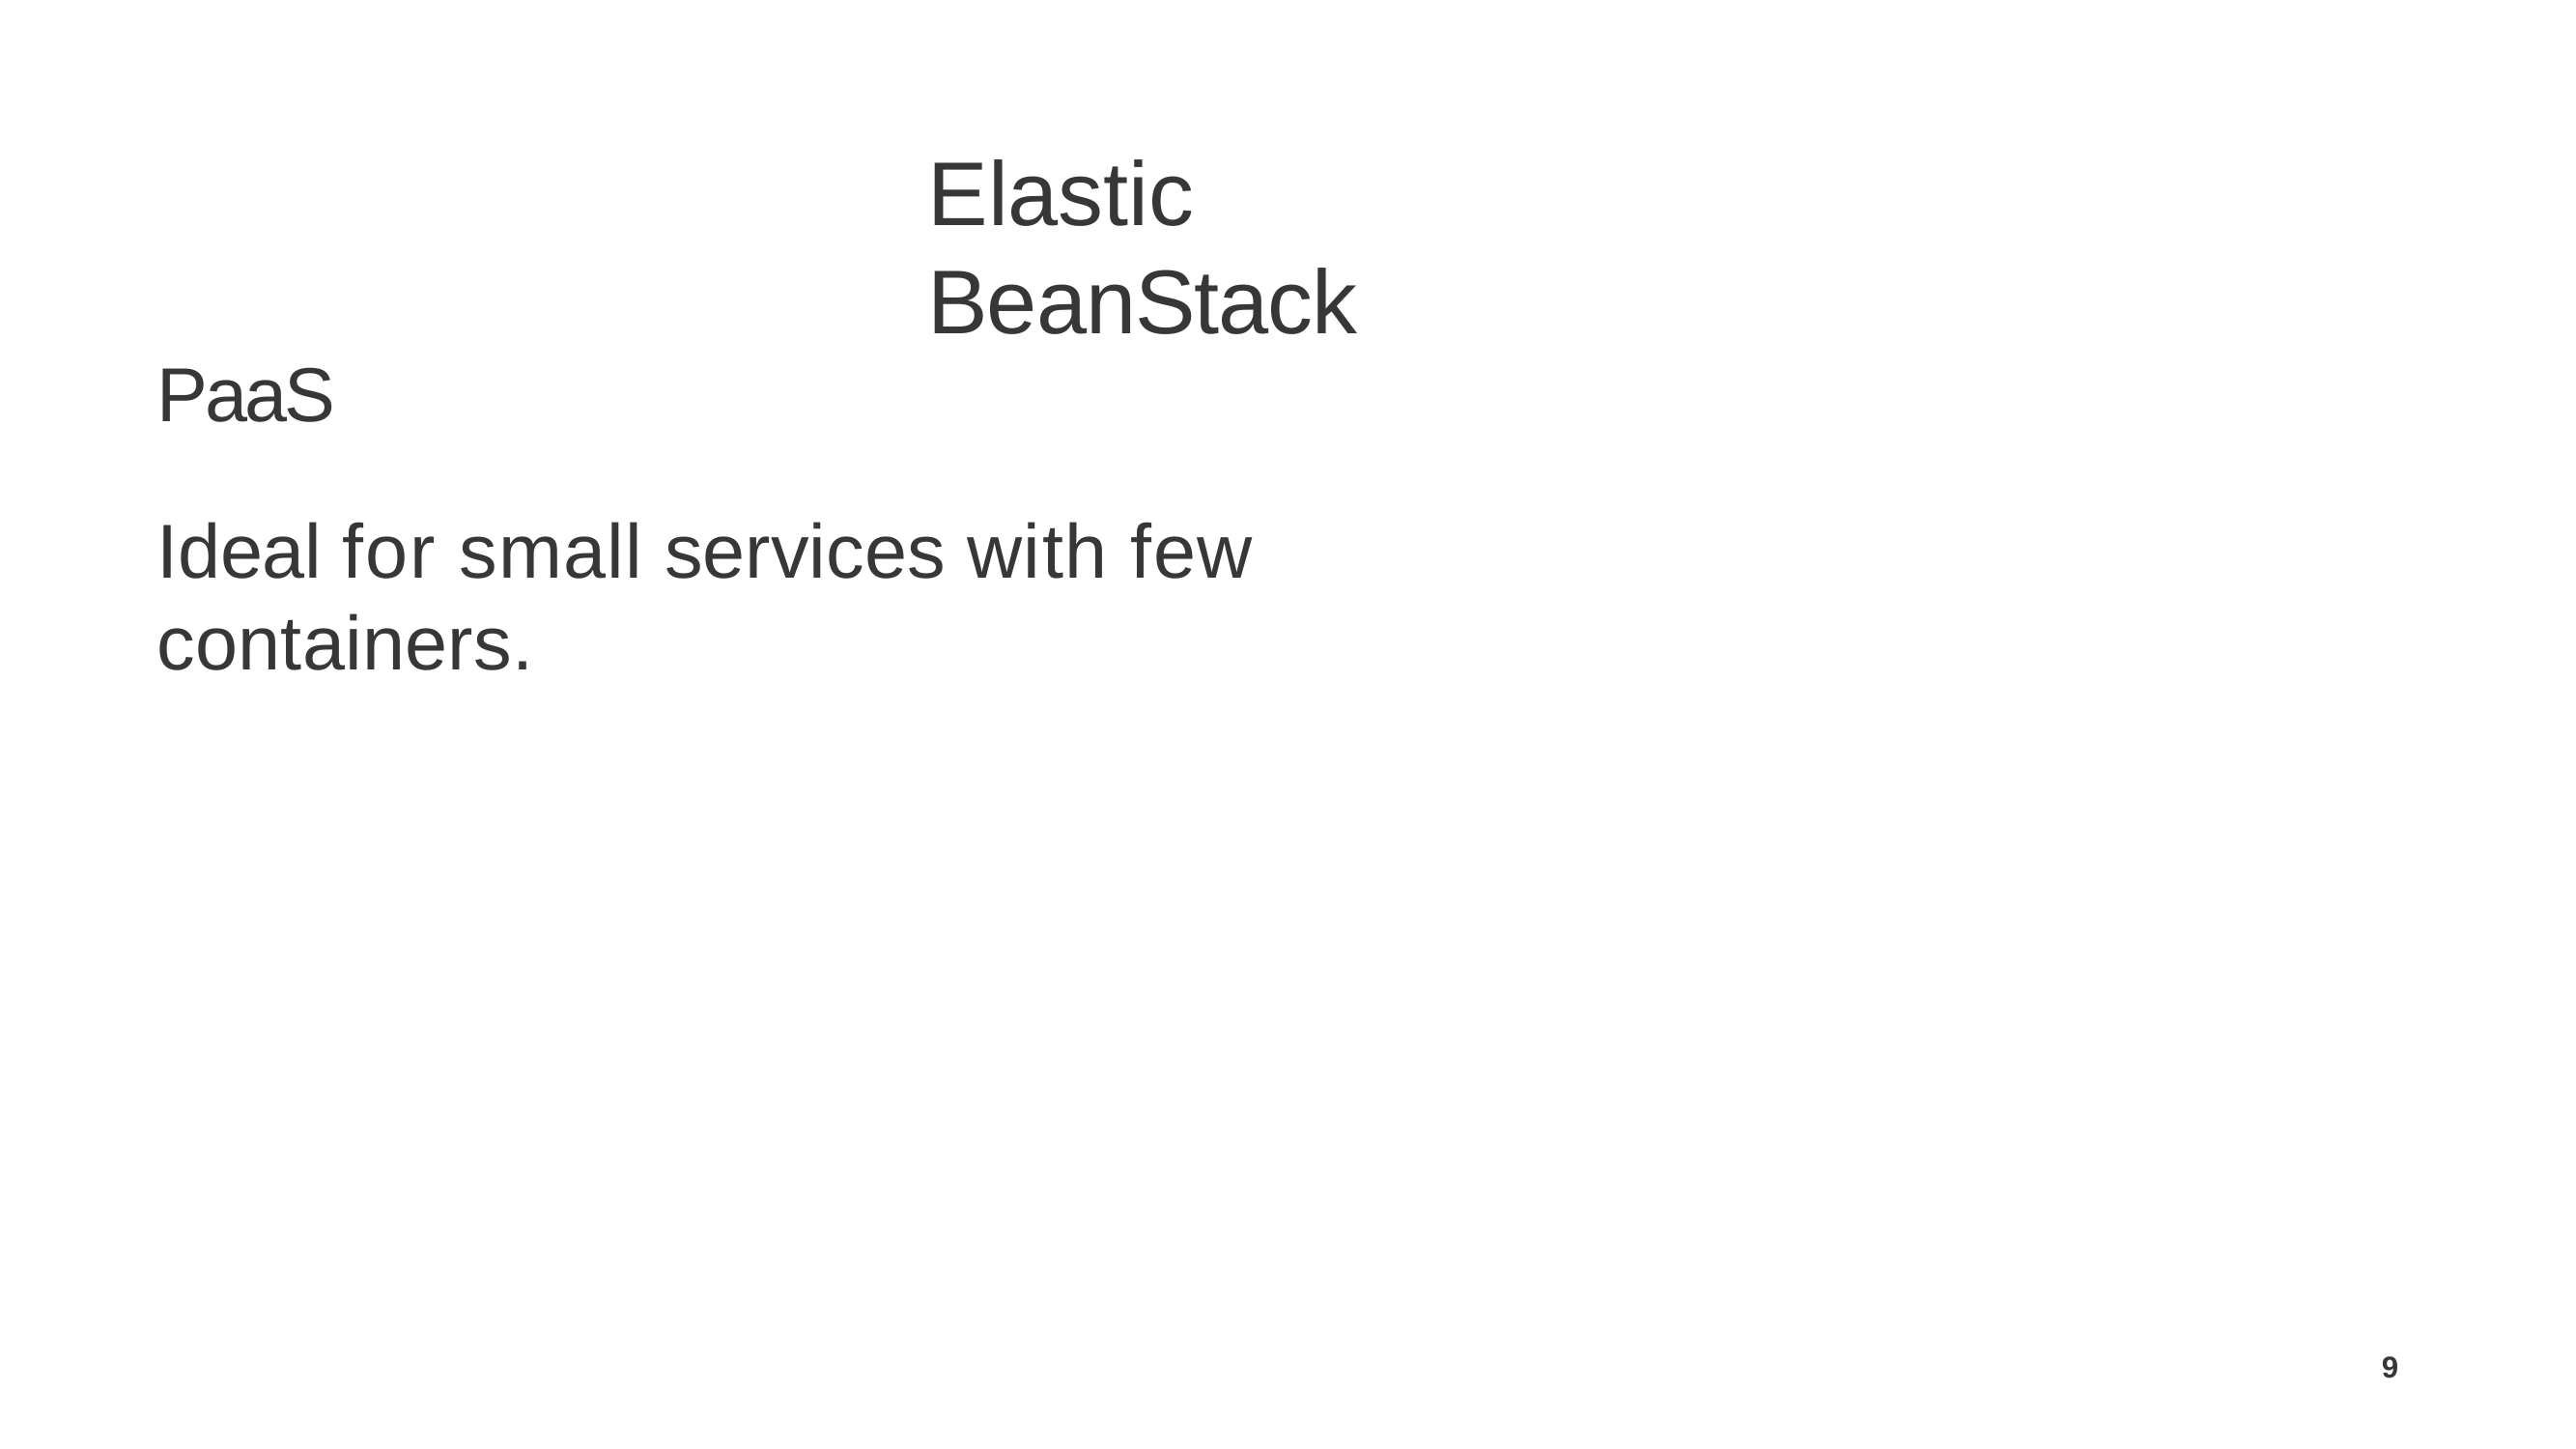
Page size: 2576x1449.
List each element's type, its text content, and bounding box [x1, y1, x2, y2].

slide_number 9 [2377, 1348, 2421, 1449]
title Elastic BeanStack [925, 132, 1650, 378]
text_box PaaS Ideal for small services with few containers. [155, 342, 1647, 686]
